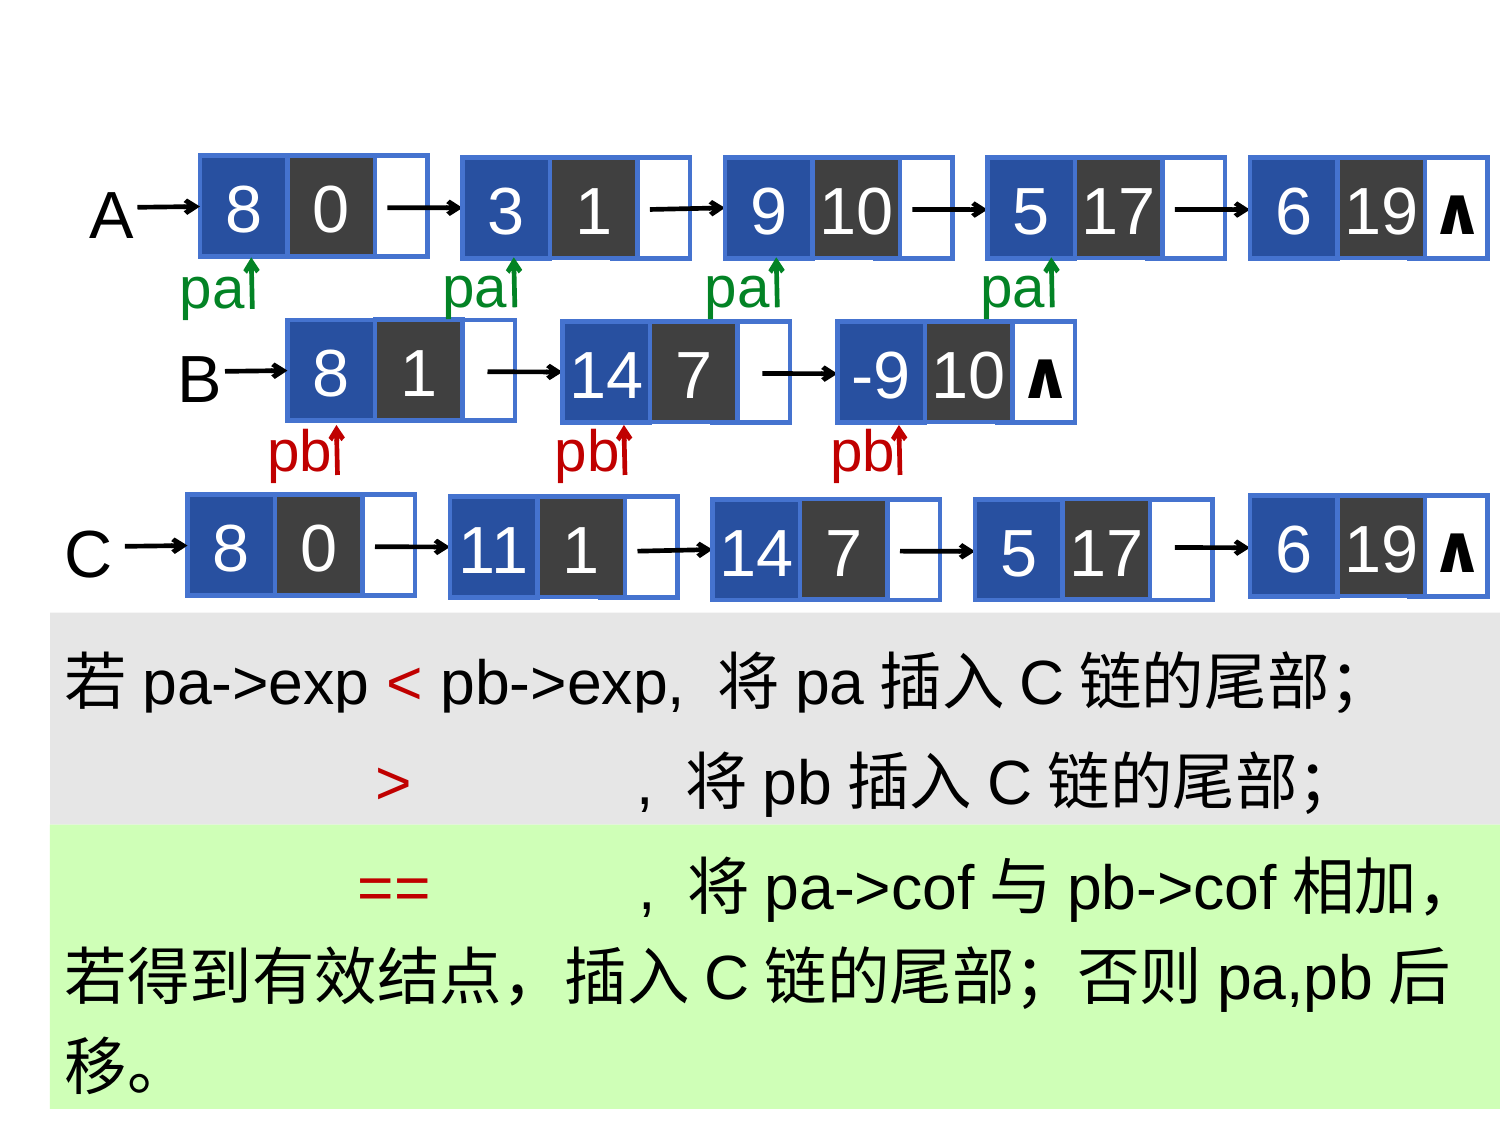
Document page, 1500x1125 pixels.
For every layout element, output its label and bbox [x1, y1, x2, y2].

text_box [49, 612, 1500, 1109]
text_box [50, 144, 1488, 600]
